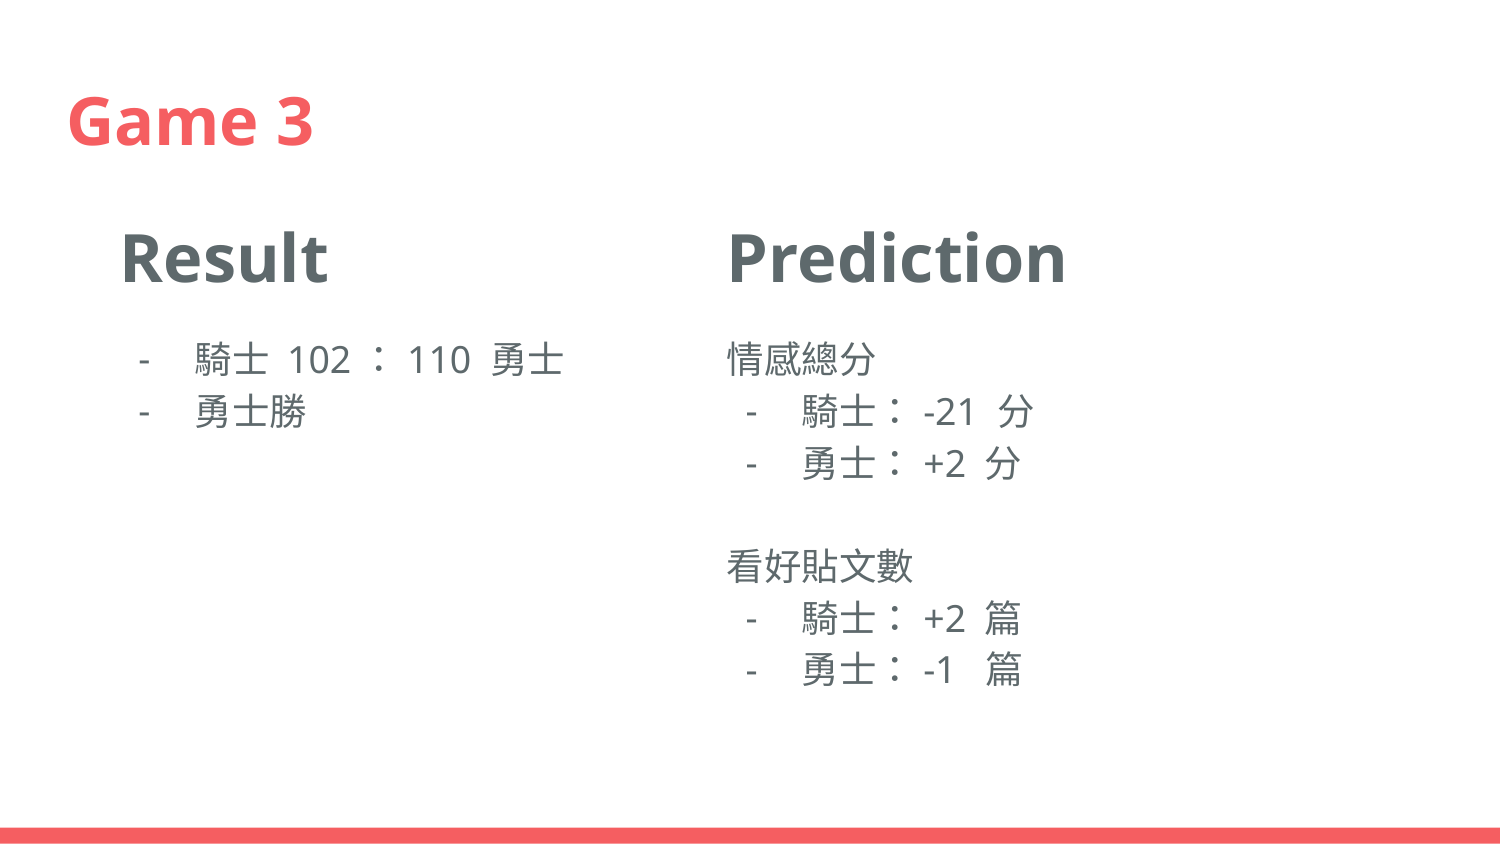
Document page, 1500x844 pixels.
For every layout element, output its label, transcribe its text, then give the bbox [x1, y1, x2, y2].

list Prediction 情感總分 騎士：-21 分 勇士：+2 分 看好貼文數 騎士：+2 篇 勇士：-1 篇 [711, 189, 1411, 750]
title Game 3 [51, 64, 1449, 167]
list Result 騎士 102：110 勇士 勇士勝 [104, 189, 711, 750]
